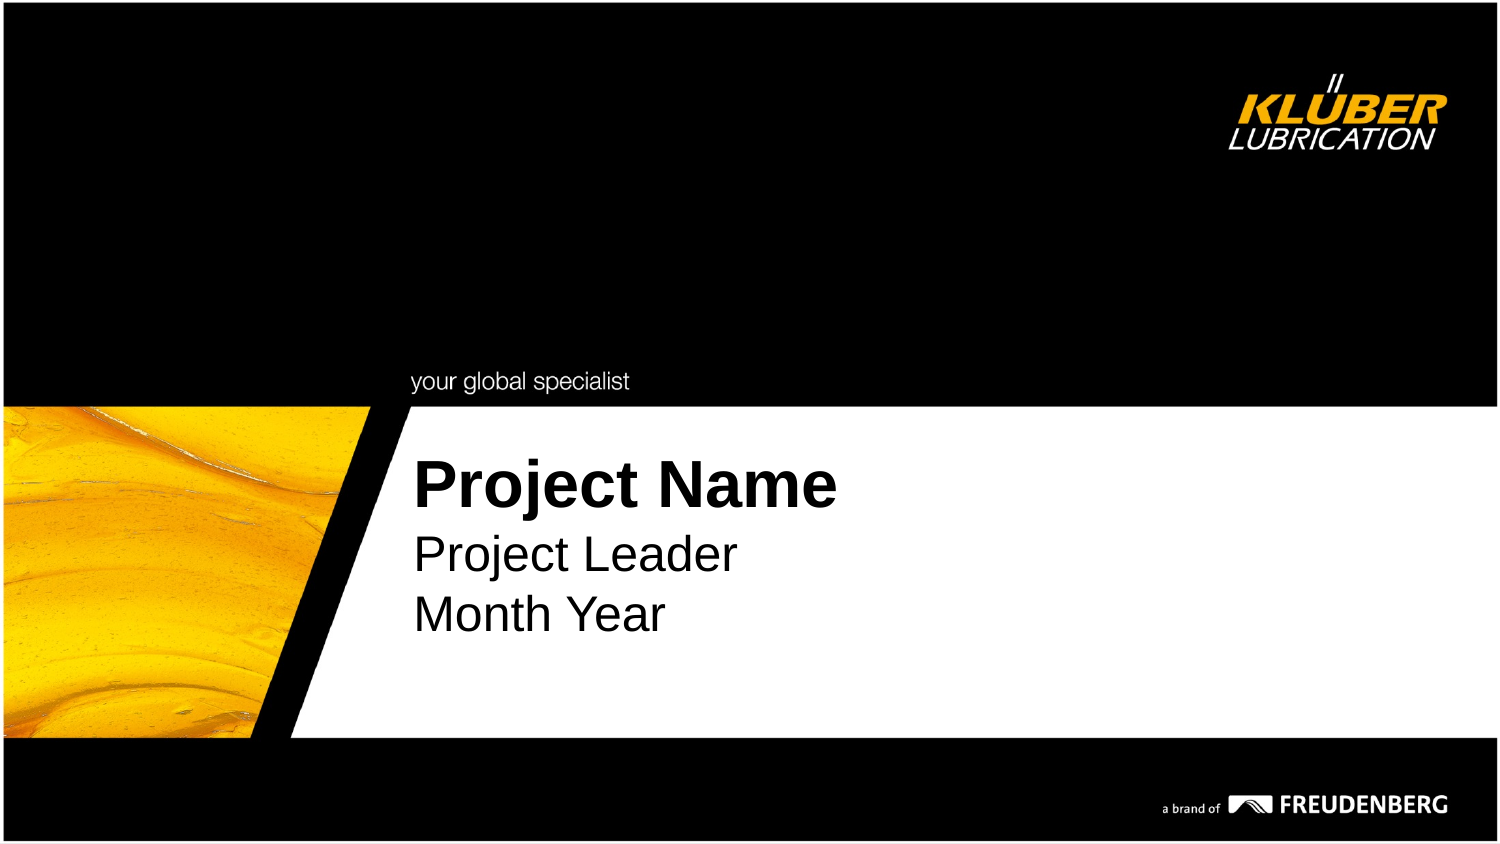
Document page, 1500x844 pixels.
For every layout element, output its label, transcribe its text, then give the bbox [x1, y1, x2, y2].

picture [0, 0, 1500, 844]
title Project Name Project Leader Month Year [413, 433, 1483, 735]
